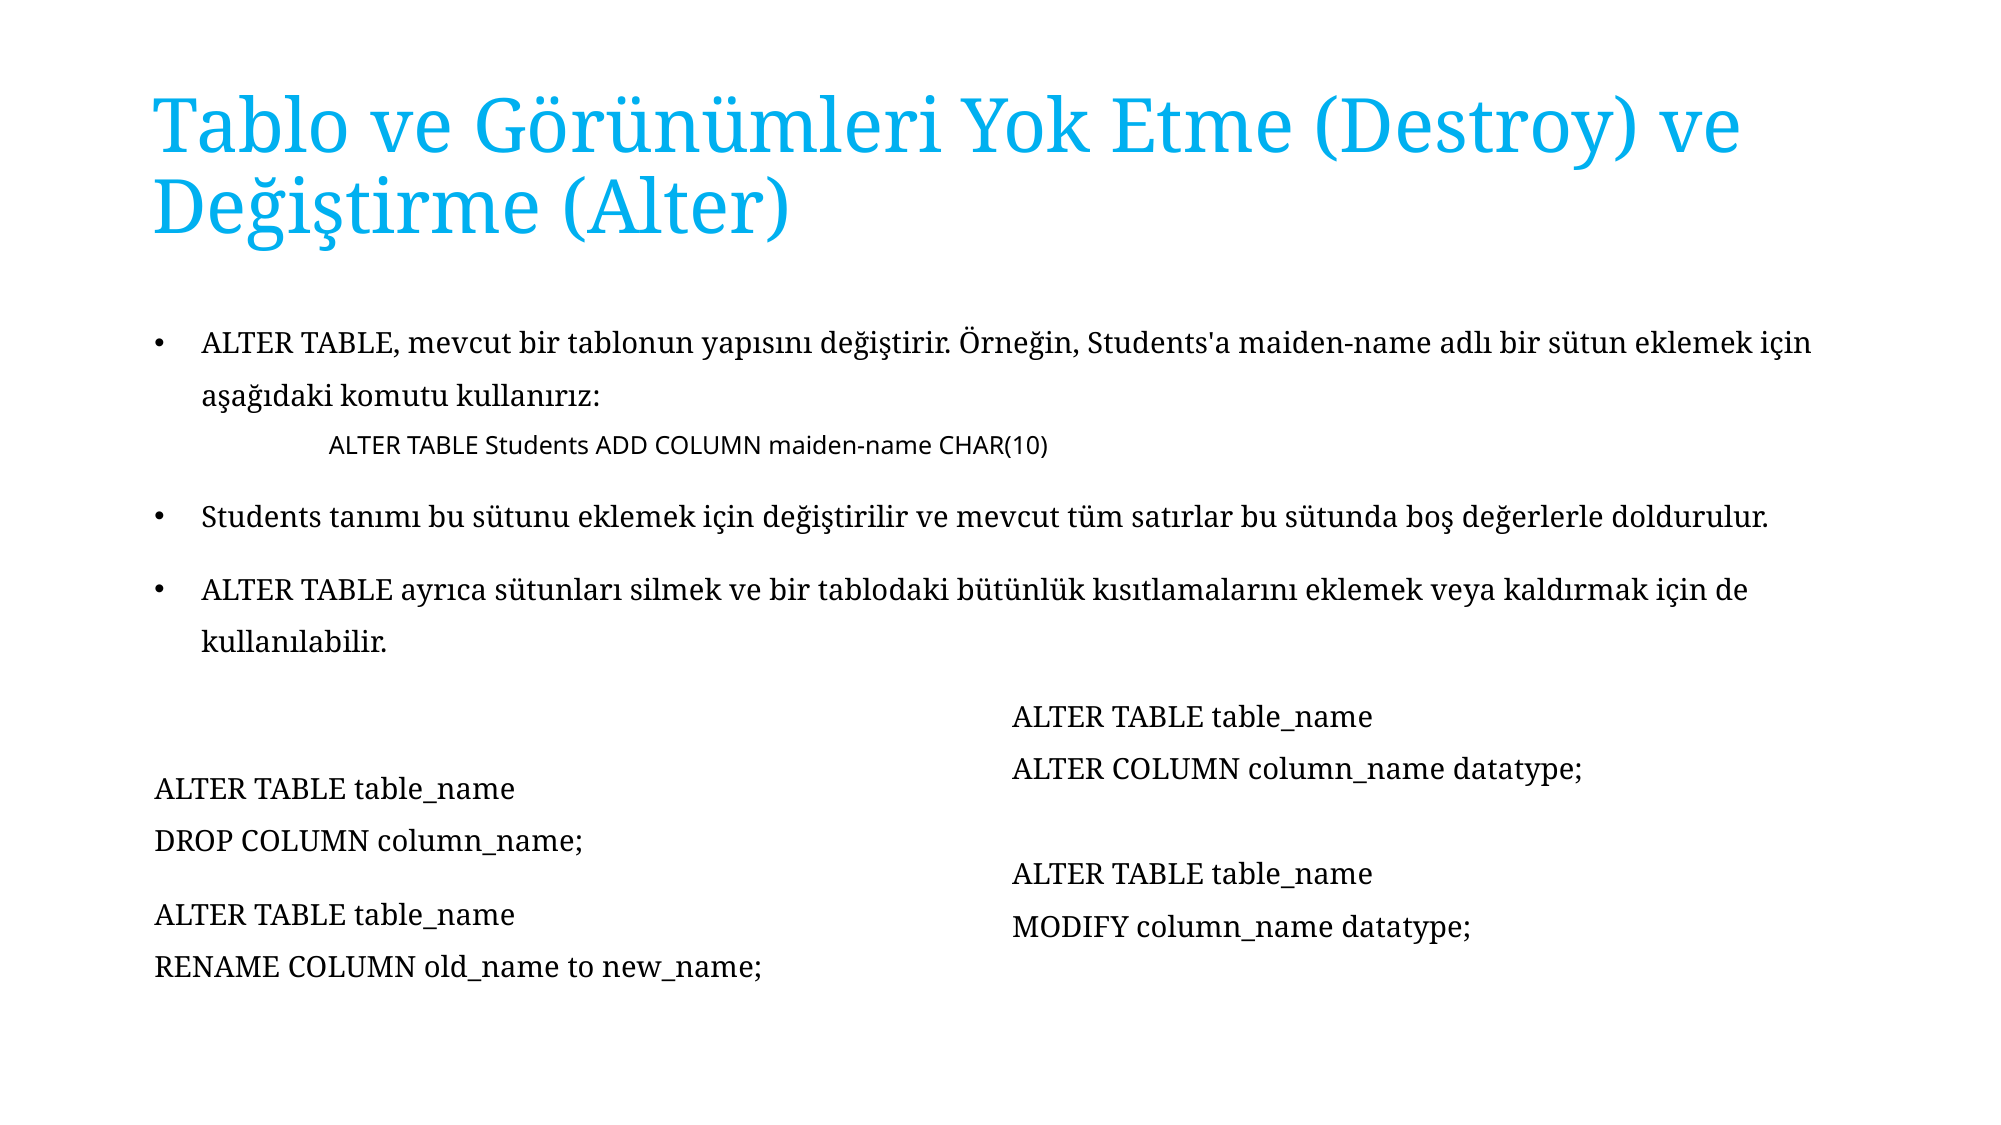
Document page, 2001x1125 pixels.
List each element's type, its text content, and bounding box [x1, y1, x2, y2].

list ALTER TABLE, mevcut bir tablonun yapısını değiştirir. Örneğin, Students'a maiden-name adlı bir sütun eklemek için aşağıdaki komutu kullanırız: ALTER TABLE Students ADD COLUMN maiden-name CHAR(10) Students tanımı bu sütunu eklemek için değiştirilir ve mevcut tüm satırlar bu sütunda boş değerlerle doldurulur. ALTER TABLE ayrıca sütunları silmek ve bir tablodaki bütünlük kısıtlamalarını eklemek veya kaldırmak için de kullanılabilir. ALTER TABLE table_name DROP COLUMN column_name; ALTER TABLE table_name RENAME COLUMN old_name to new_name; [137, 299, 1863, 1014]
text_box ALTER TABLE table_name ALTER COLUMN column_name datatype; ALTER TABLE table_name MODIFY column_name datatype; [995, 673, 1598, 986]
title Tablo ve Görünümleri Yok Etme (Destroy) ve Değiştirme (Alter) [137, 59, 1863, 278]
